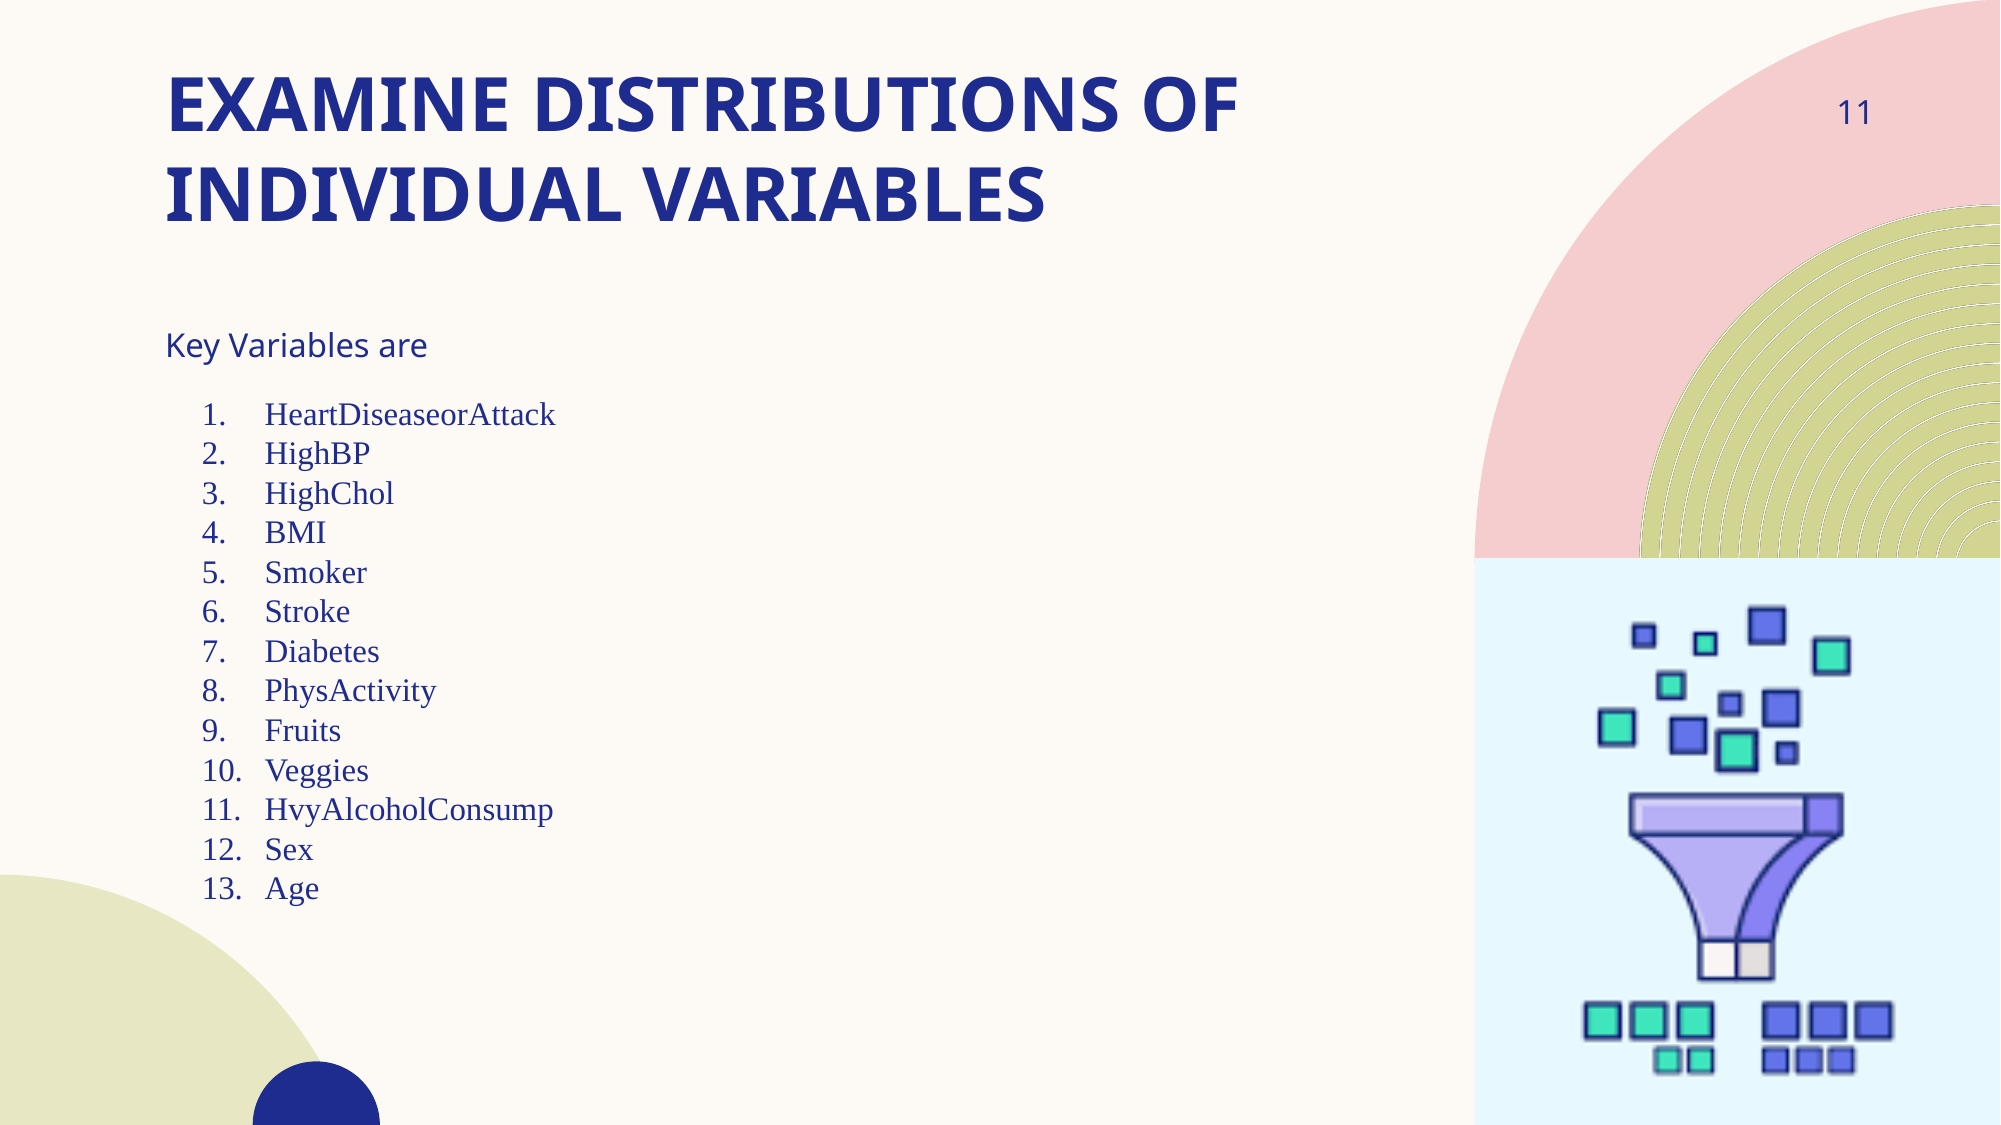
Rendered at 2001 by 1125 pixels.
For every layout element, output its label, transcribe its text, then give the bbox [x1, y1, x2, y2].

slide_number 11 [1712, 75, 1875, 153]
picture [1474, 204, 2001, 1125]
title Examine Distributions of Individual Variables [150, 38, 1437, 237]
list Key Variables are HeartDiseaseorAttack HighBP HighChol BMI Smoker Stroke Diabetes PhysActivity Fruits Veggies HvyAlcoholConsump Sex Age [150, 296, 1283, 908]
